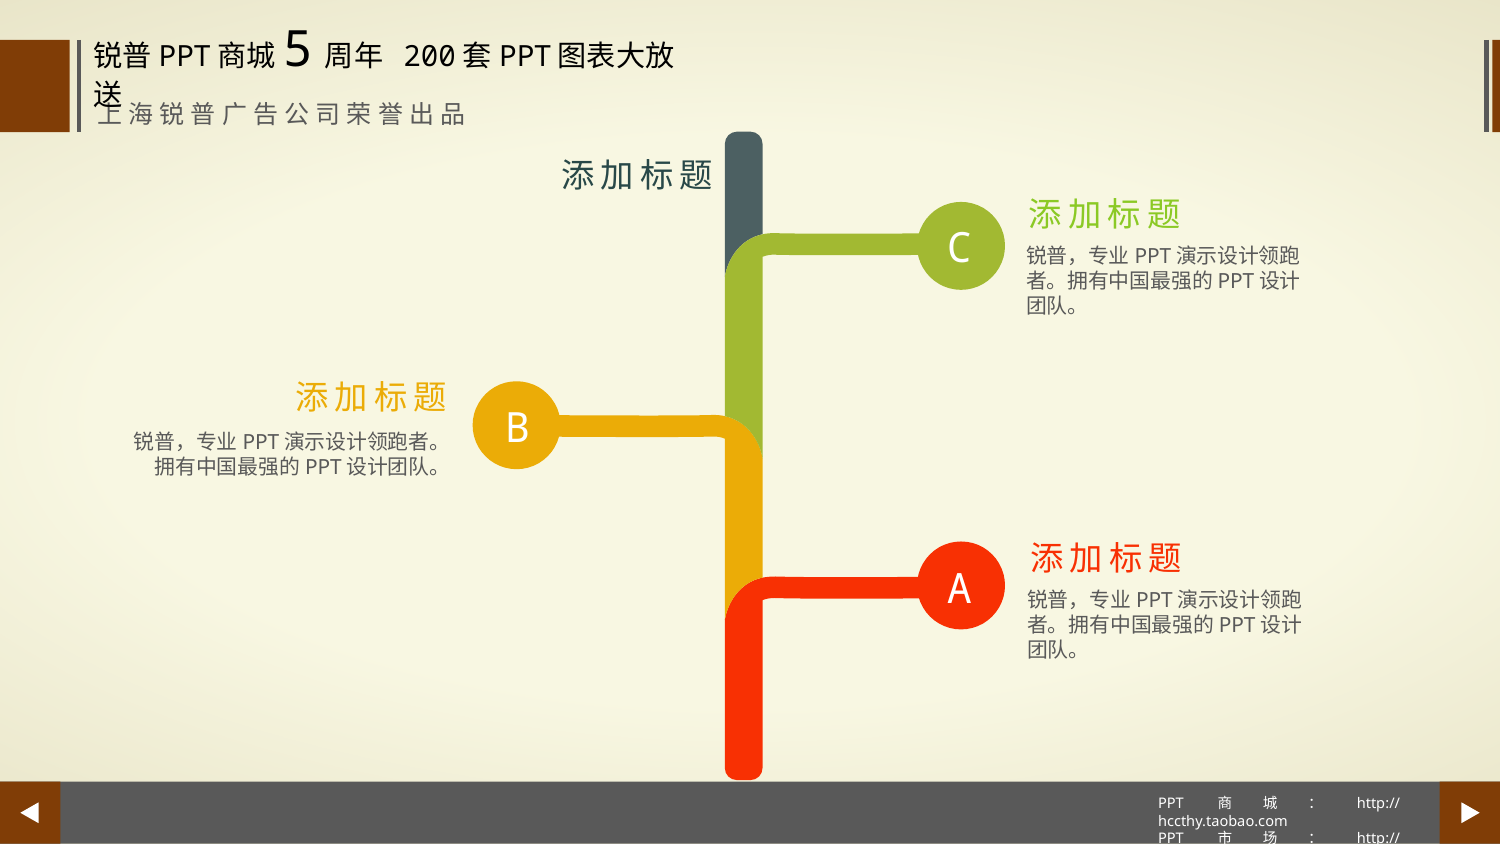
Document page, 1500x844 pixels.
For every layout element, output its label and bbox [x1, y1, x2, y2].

text_box [100, 368, 465, 486]
text_box [1012, 529, 1337, 669]
text_box [1011, 185, 1335, 325]
picture [0, 0, 1500, 781]
text_box [472, 131, 1006, 781]
